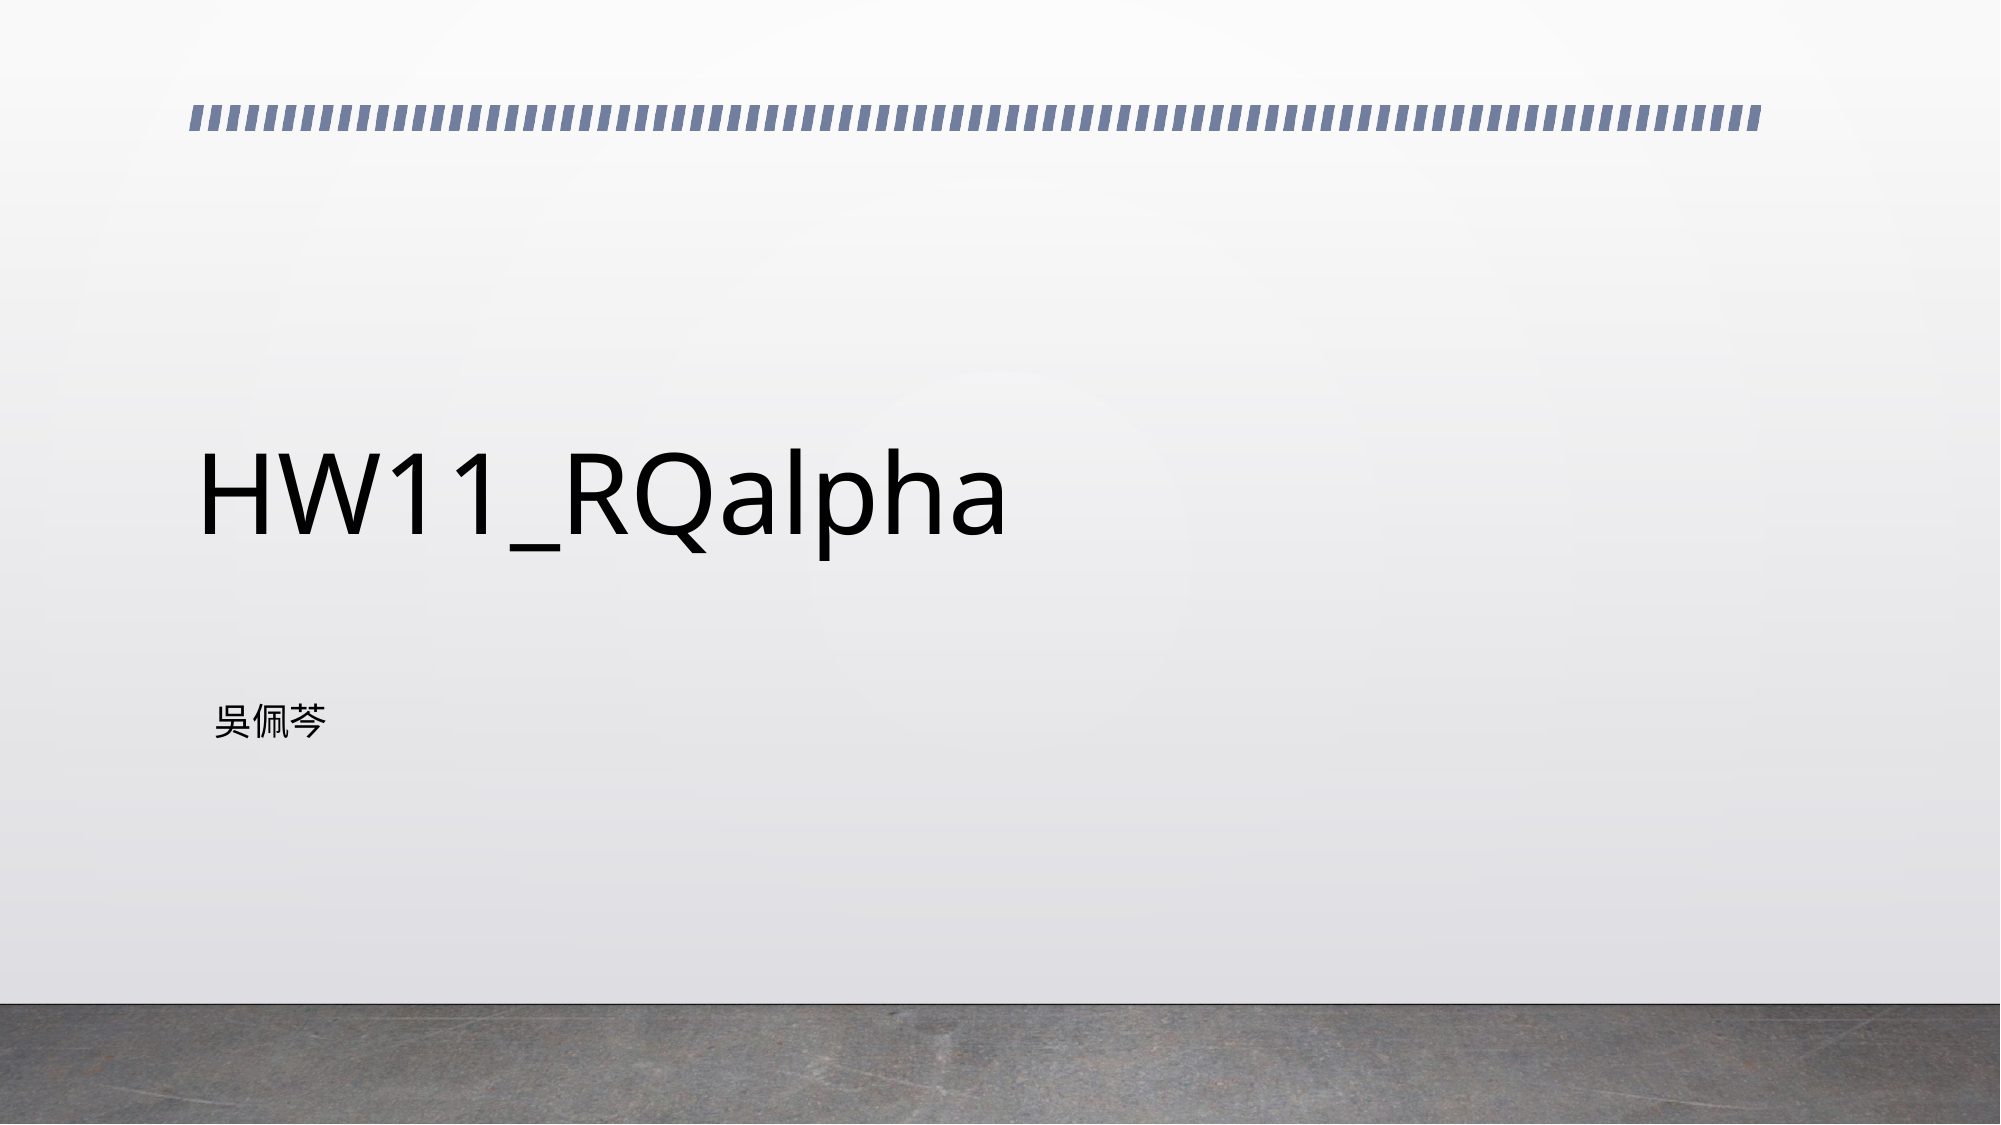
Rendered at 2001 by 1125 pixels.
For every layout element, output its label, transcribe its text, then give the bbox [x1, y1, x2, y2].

title HW11_RQalpha [179, 129, 2000, 559]
subtitle 吳佩芩 [199, 674, 1617, 851]
picture [0, 1004, 2000, 1124]
